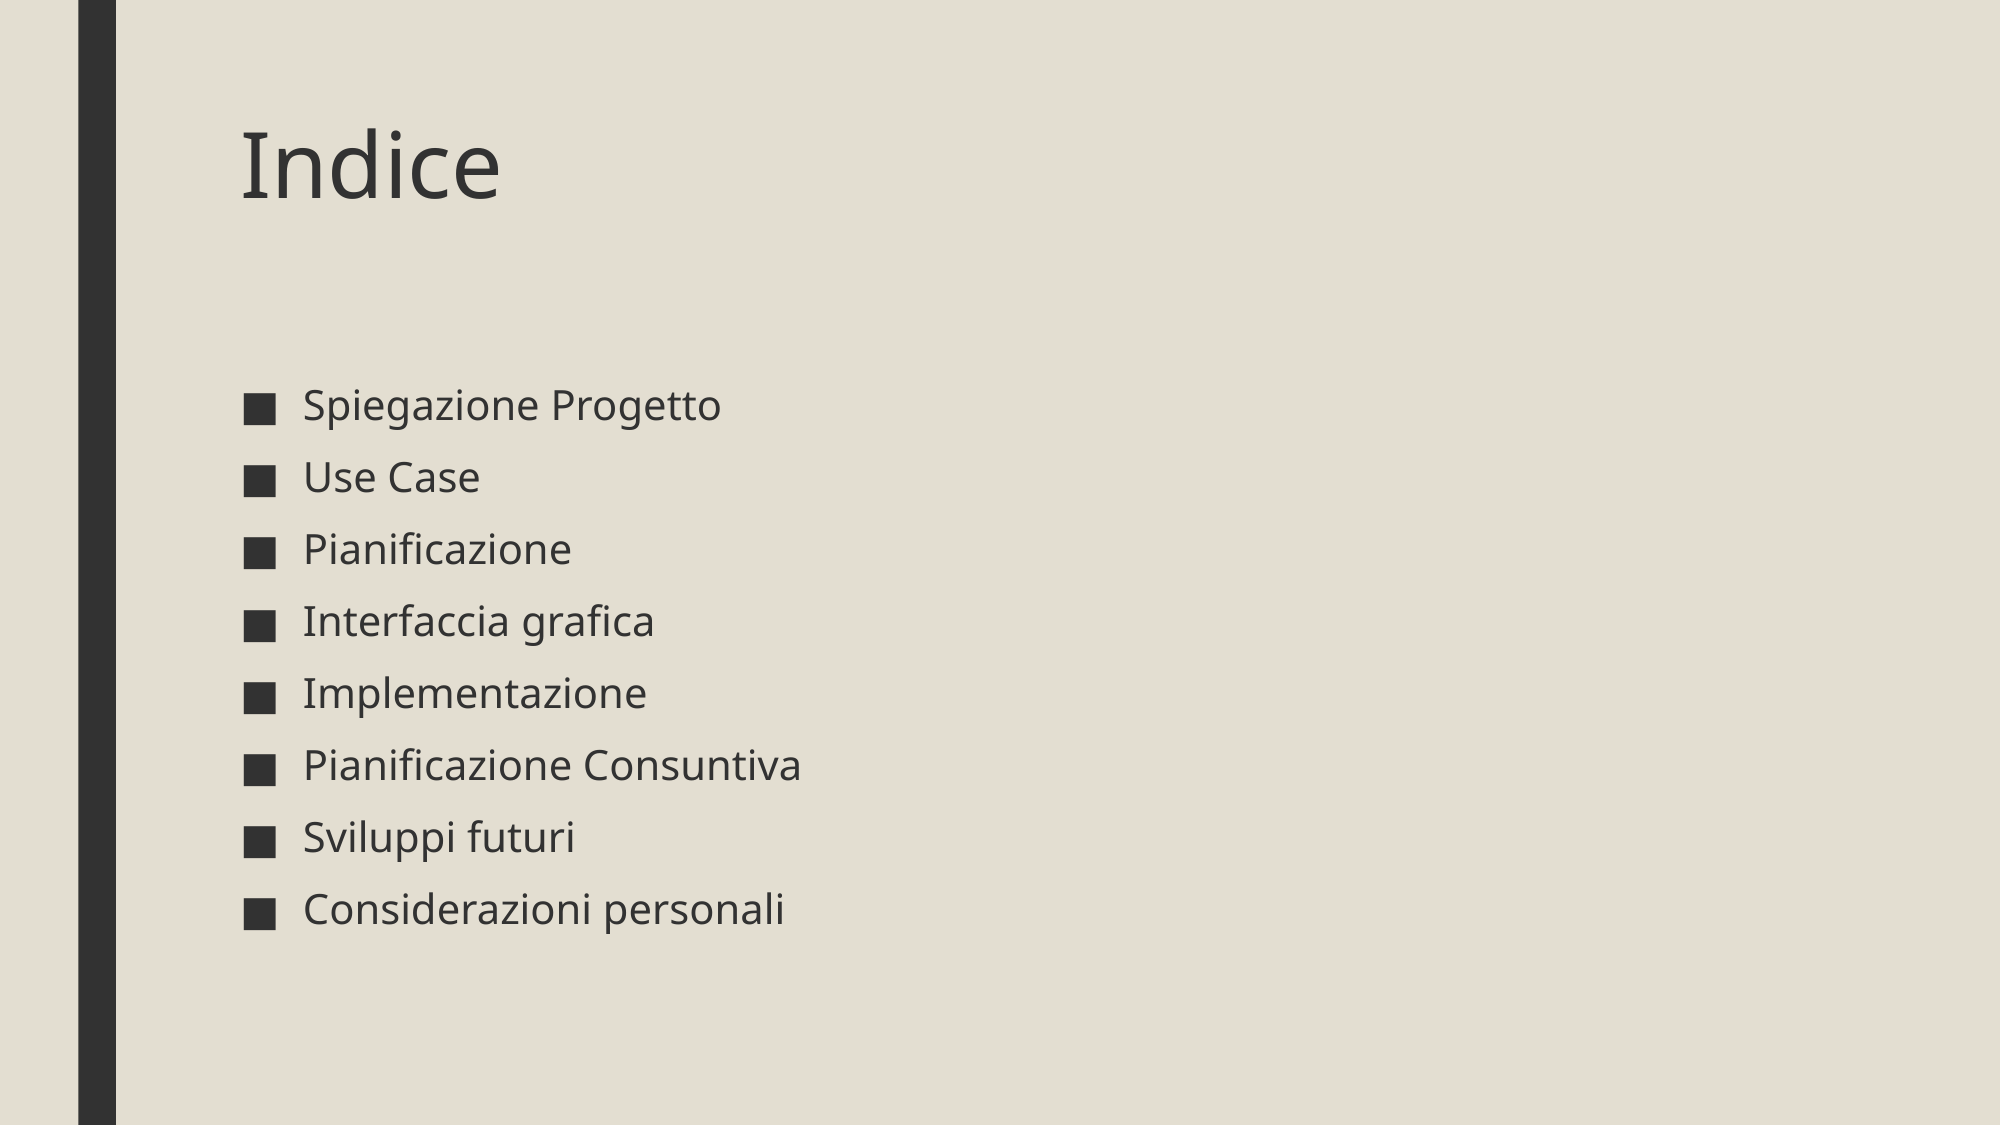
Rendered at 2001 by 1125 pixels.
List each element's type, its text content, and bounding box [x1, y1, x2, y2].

title Indice [225, 112, 1800, 357]
list Spiegazione Progetto Use Case Pianificazione Interfaccia grafica Implementazione Pianificazione Consuntiva Sviluppi futuri Considerazioni personali [225, 375, 1800, 963]
